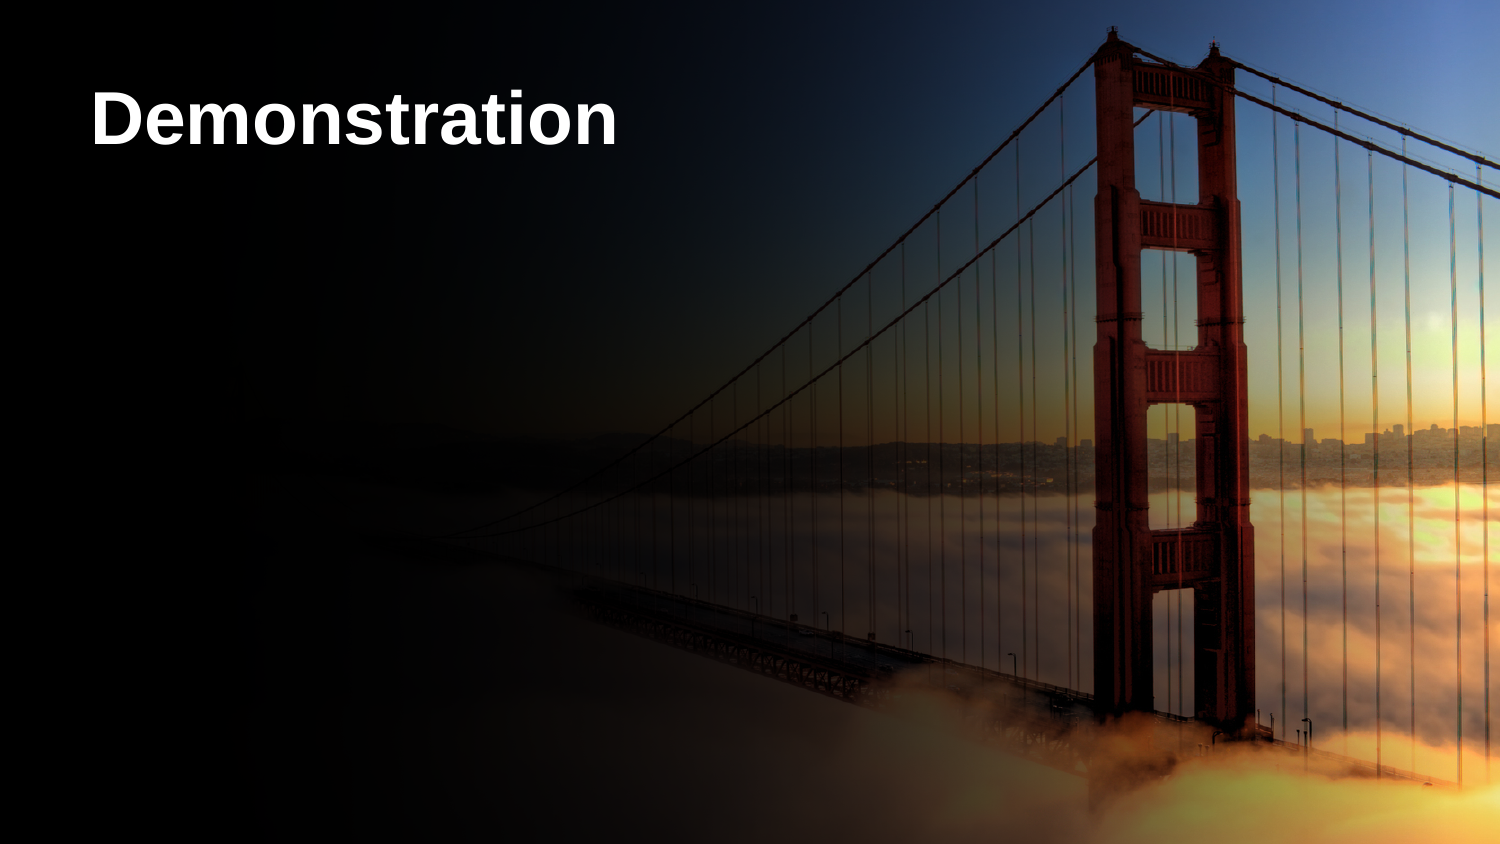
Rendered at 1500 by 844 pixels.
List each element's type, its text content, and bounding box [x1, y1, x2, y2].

title Demonstration [75, 33, 1425, 175]
picture [0, 0, 1500, 844]
